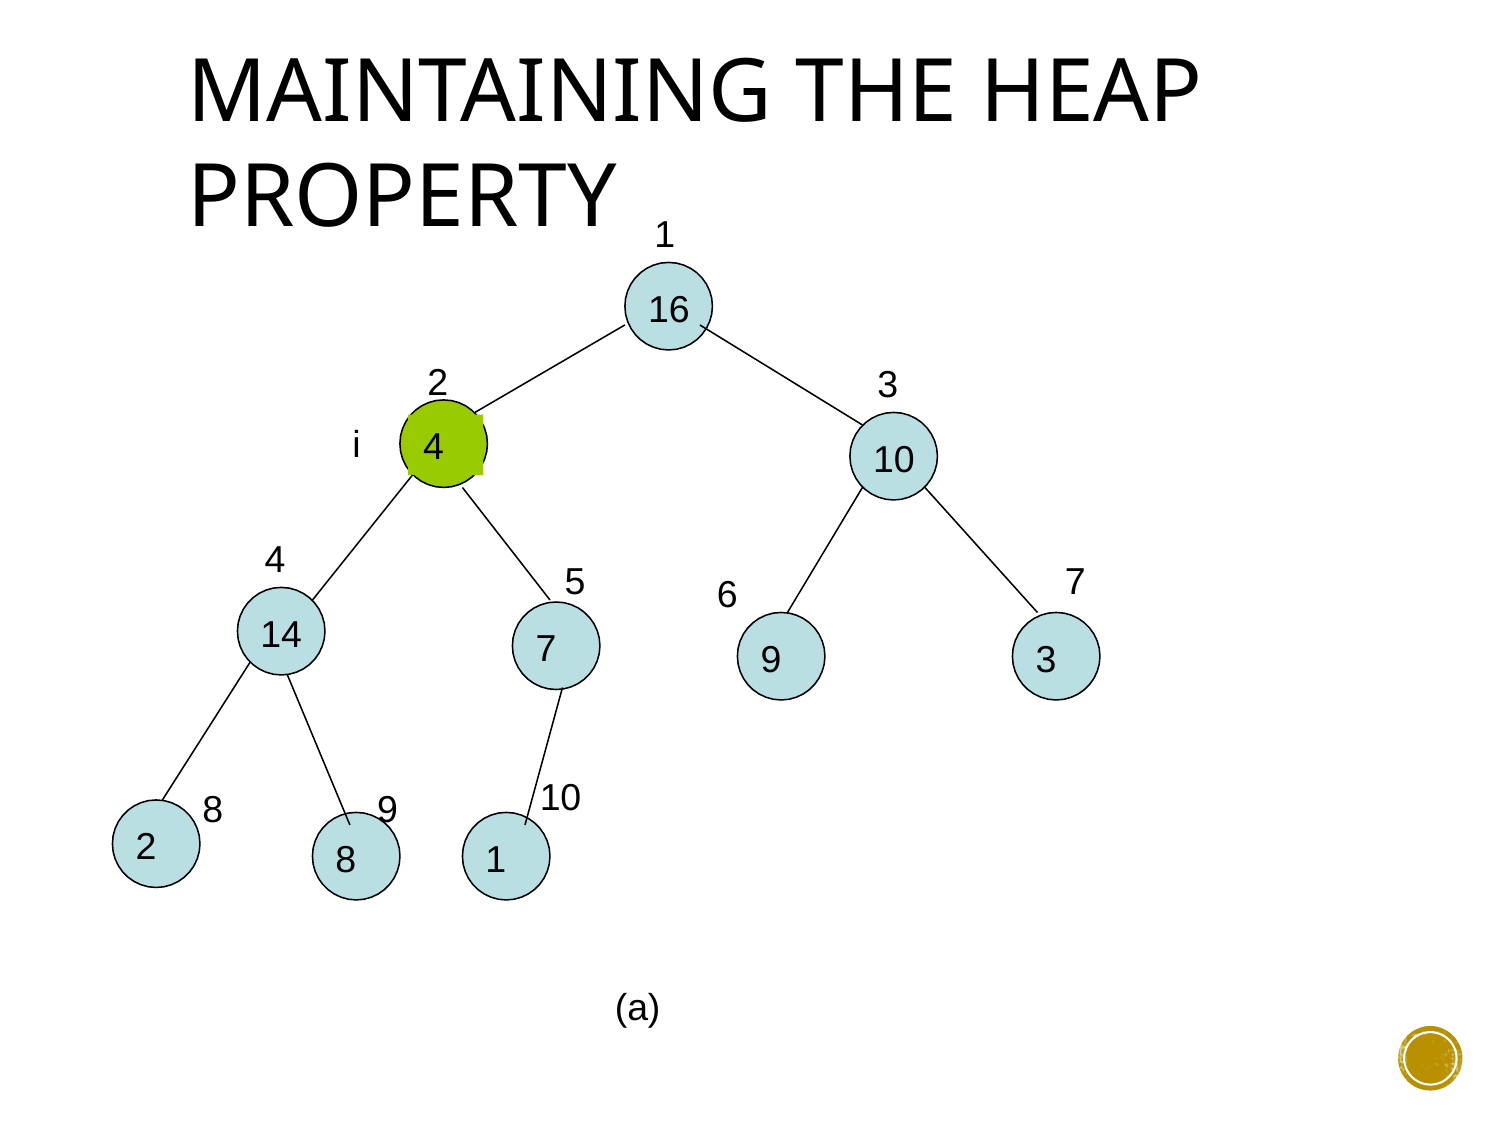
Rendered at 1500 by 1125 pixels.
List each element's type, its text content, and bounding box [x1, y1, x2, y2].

text_box [462, 812, 550, 900]
text_box [484, 426, 488, 461]
text_box 4 [262, 532, 288, 580]
text_box 2 [425, 355, 451, 403]
text_box [512, 602, 600, 690]
text_box 7 [533, 622, 559, 670]
text_box [237, 587, 325, 675]
text_box [312, 812, 400, 900]
text_box 1 [483, 832, 509, 880]
text_box 3 [1033, 632, 1059, 680]
text_box 5 [562, 555, 588, 603]
text_box [1012, 612, 1100, 700]
text_box 8 [333, 832, 359, 880]
text_box 9 [375, 782, 401, 830]
text_box 2 [133, 819, 159, 867]
text_box (a) [612, 980, 663, 1028]
text_box [408, 414, 484, 475]
text_box 7 [1062, 555, 1088, 603]
text_box i [350, 418, 363, 466]
title Maintaining the Heap Property [185, 31, 1315, 244]
text_box 14 [258, 607, 305, 655]
text_box [112, 799, 200, 888]
text_box 6 [714, 568, 740, 616]
text_box 3 10 [871, 357, 917, 480]
text_box 4 [421, 420, 447, 468]
text_box 10 [537, 770, 584, 818]
text_box 8 [200, 782, 226, 830]
text_box [737, 612, 825, 700]
text_box [399, 418, 408, 469]
text_box [624, 268, 713, 350]
text_box [849, 418, 938, 500]
text_box 9 [758, 632, 784, 680]
text_box [413, 475, 474, 488]
text_box [411, 400, 476, 414]
text_box 1 16 [646, 207, 692, 330]
